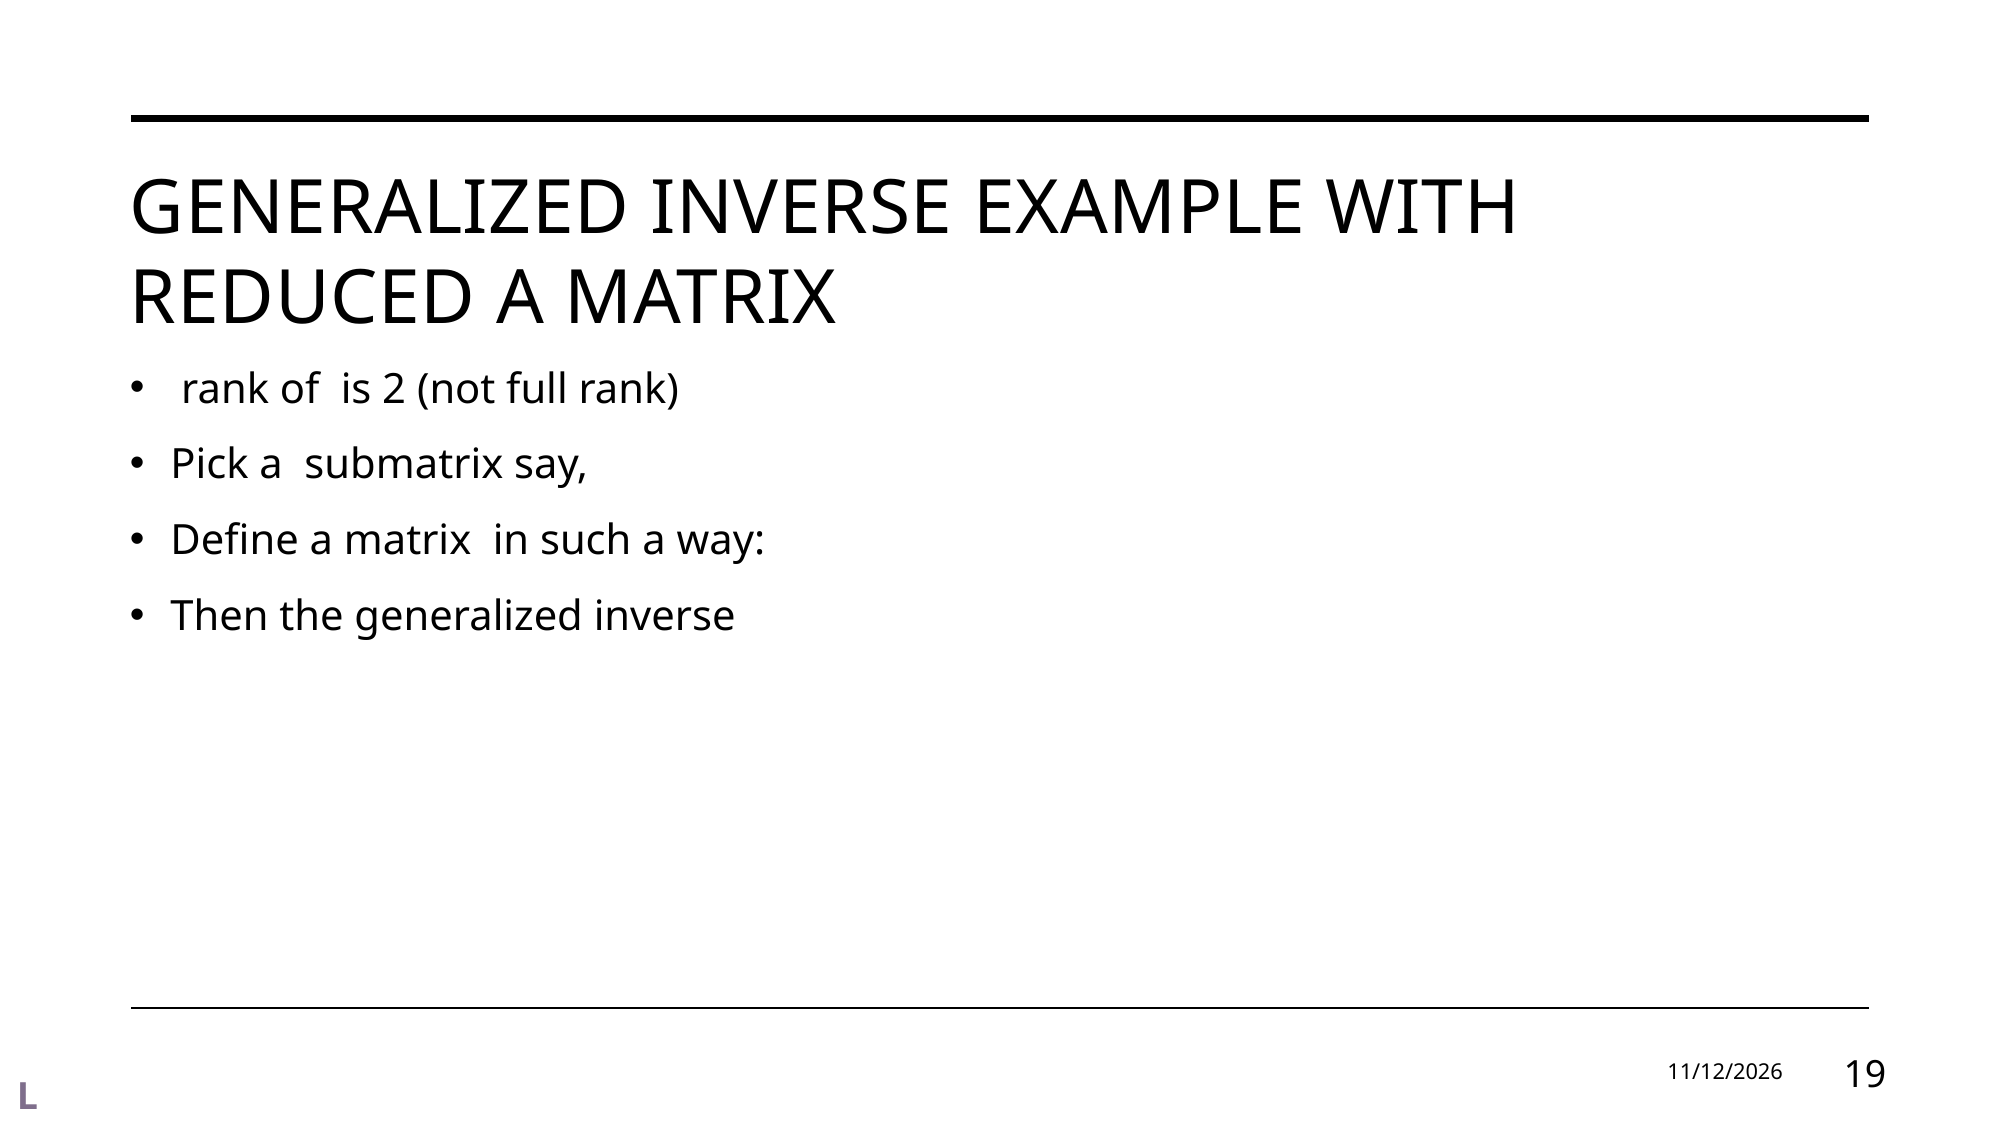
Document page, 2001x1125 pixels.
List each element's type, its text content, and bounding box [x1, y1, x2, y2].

slide_number 19 [1791, 1042, 1902, 1103]
text_box L [2, 1064, 54, 1125]
title Generalized inverse example WITH REDUCED a MATRIX [114, 151, 1869, 349]
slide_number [1372, 1042, 1791, 1103]
